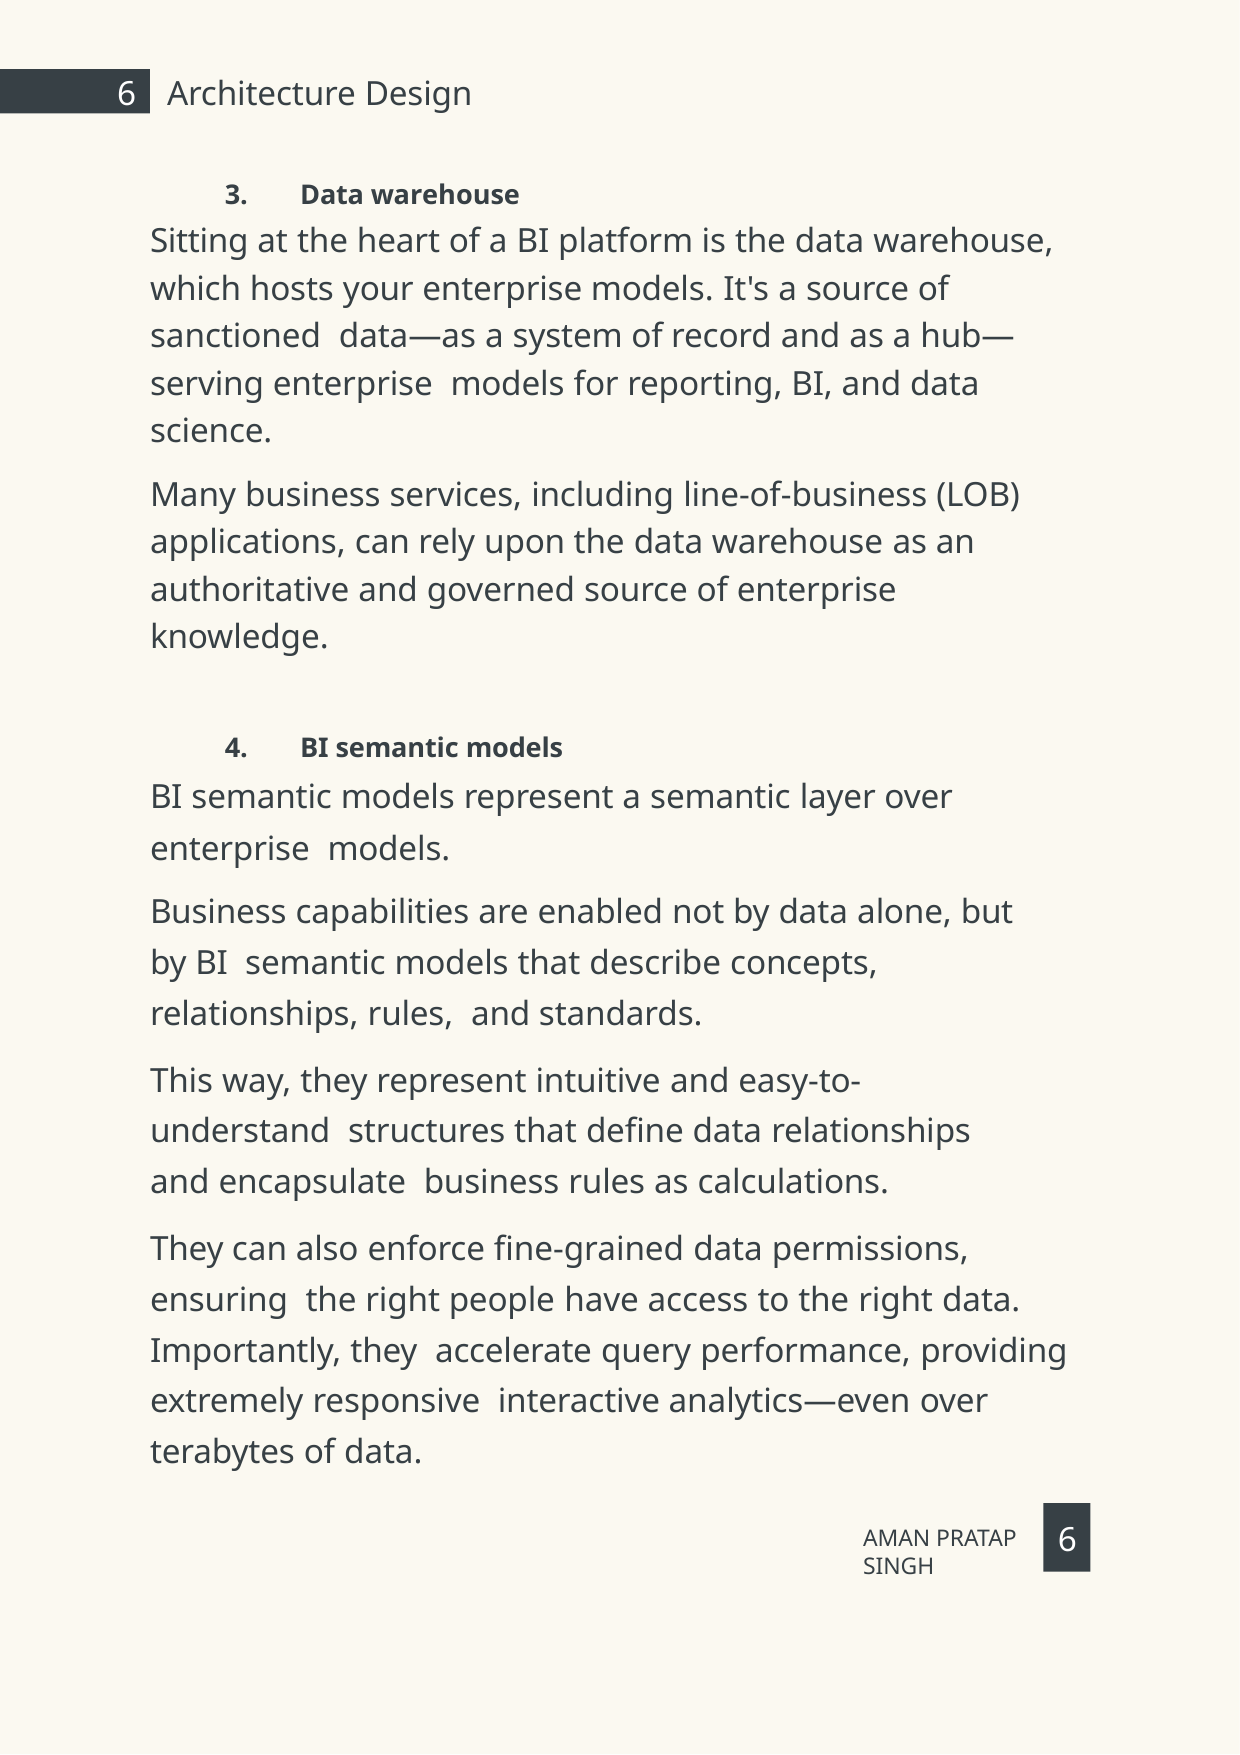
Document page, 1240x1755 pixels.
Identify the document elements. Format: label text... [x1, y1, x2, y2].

footer AMAN PRATAP SINGH [861, 1520, 1034, 1755]
text_box 6 Architecture Design Data warehouse Sitting at the heart of a BI platform is the data warehouse, which hosts your enterprise models. It's a source of sanctioned data—as a system of record and as a hub—serving enterprise models for reporting, BI, and data science. Many business services, including line-of-business (LOB) applications, can rely upon the data warehouse as an authoritative and governed source of enterprise knowledge. BI semantic models BI semantic models represent a semantic layer over enterprise models. Business capabilities are enabled not by data alone, but by BI semantic models that describe concepts, relationships, rules, and standards. This way, they represent intuitive and easy-to-understand structures that define data relationships and encapsulate business rules as calculations. They can also enforce fine-grained data permissions, ensuring the right people have access to the right data. Importantly, they accelerate query performance, providing extremely responsive interactive analytics—even over terabytes of data. [114, 69, 1087, 1471]
slide_number 6 [1051, 1513, 1083, 1755]
